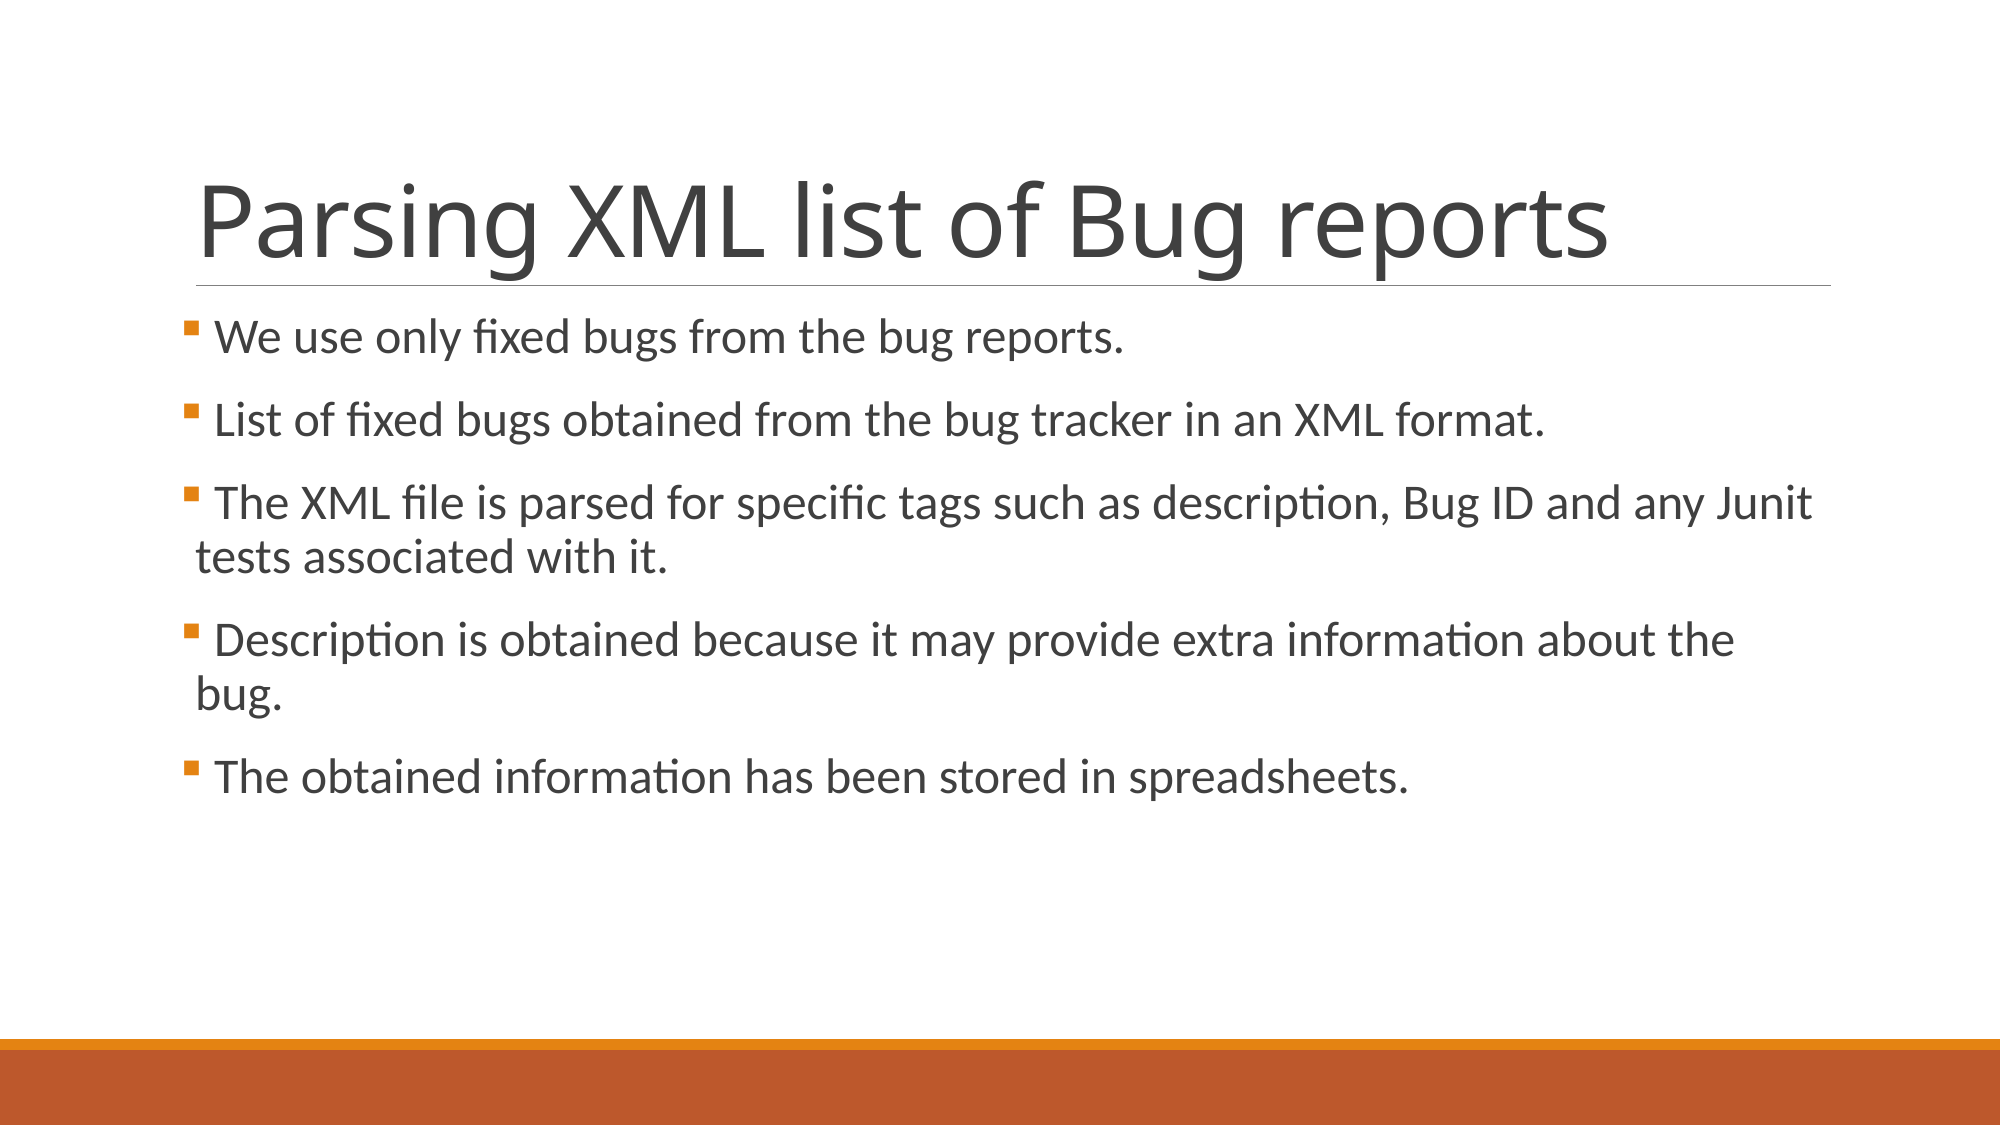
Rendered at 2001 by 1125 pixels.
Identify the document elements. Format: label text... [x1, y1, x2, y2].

list We use only fixed bugs from the bug reports. List of fixed bugs obtained from the bug tracker in an XML format. The XML file is parsed for specific tags such as description, Bug ID and any Junit tests associated with it. Description is obtained because it may provide extra information about the bug. The obtained information has been stored in spreadsheets. [180, 302, 1830, 963]
title Parsing XML list of Bug reports [180, 47, 1830, 285]
